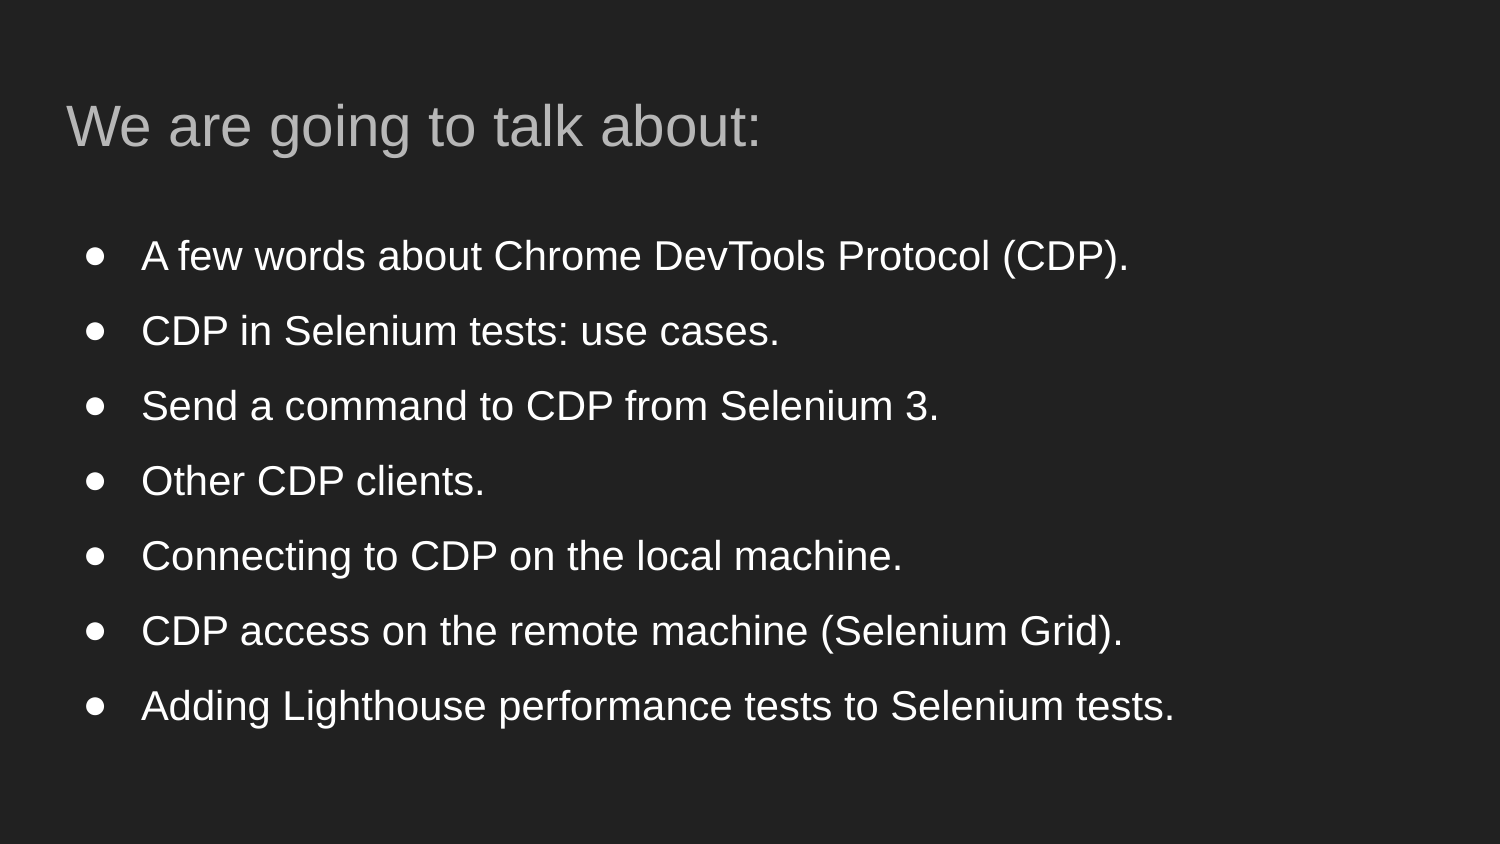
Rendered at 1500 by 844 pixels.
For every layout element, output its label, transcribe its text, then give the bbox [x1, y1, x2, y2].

title We are going to talk about: [51, 72, 1449, 167]
list A few words about Chrome DevTools Protocol (CDP). CDP in Selenium tests: use cases. Send a command to CDP from Selenium 3. Other CDP clients. Connecting to CDP on the local machine. CDP access on the remote machine (Selenium Grid). Adding Lighthouse performance tests to Selenium tests. [51, 189, 1449, 750]
